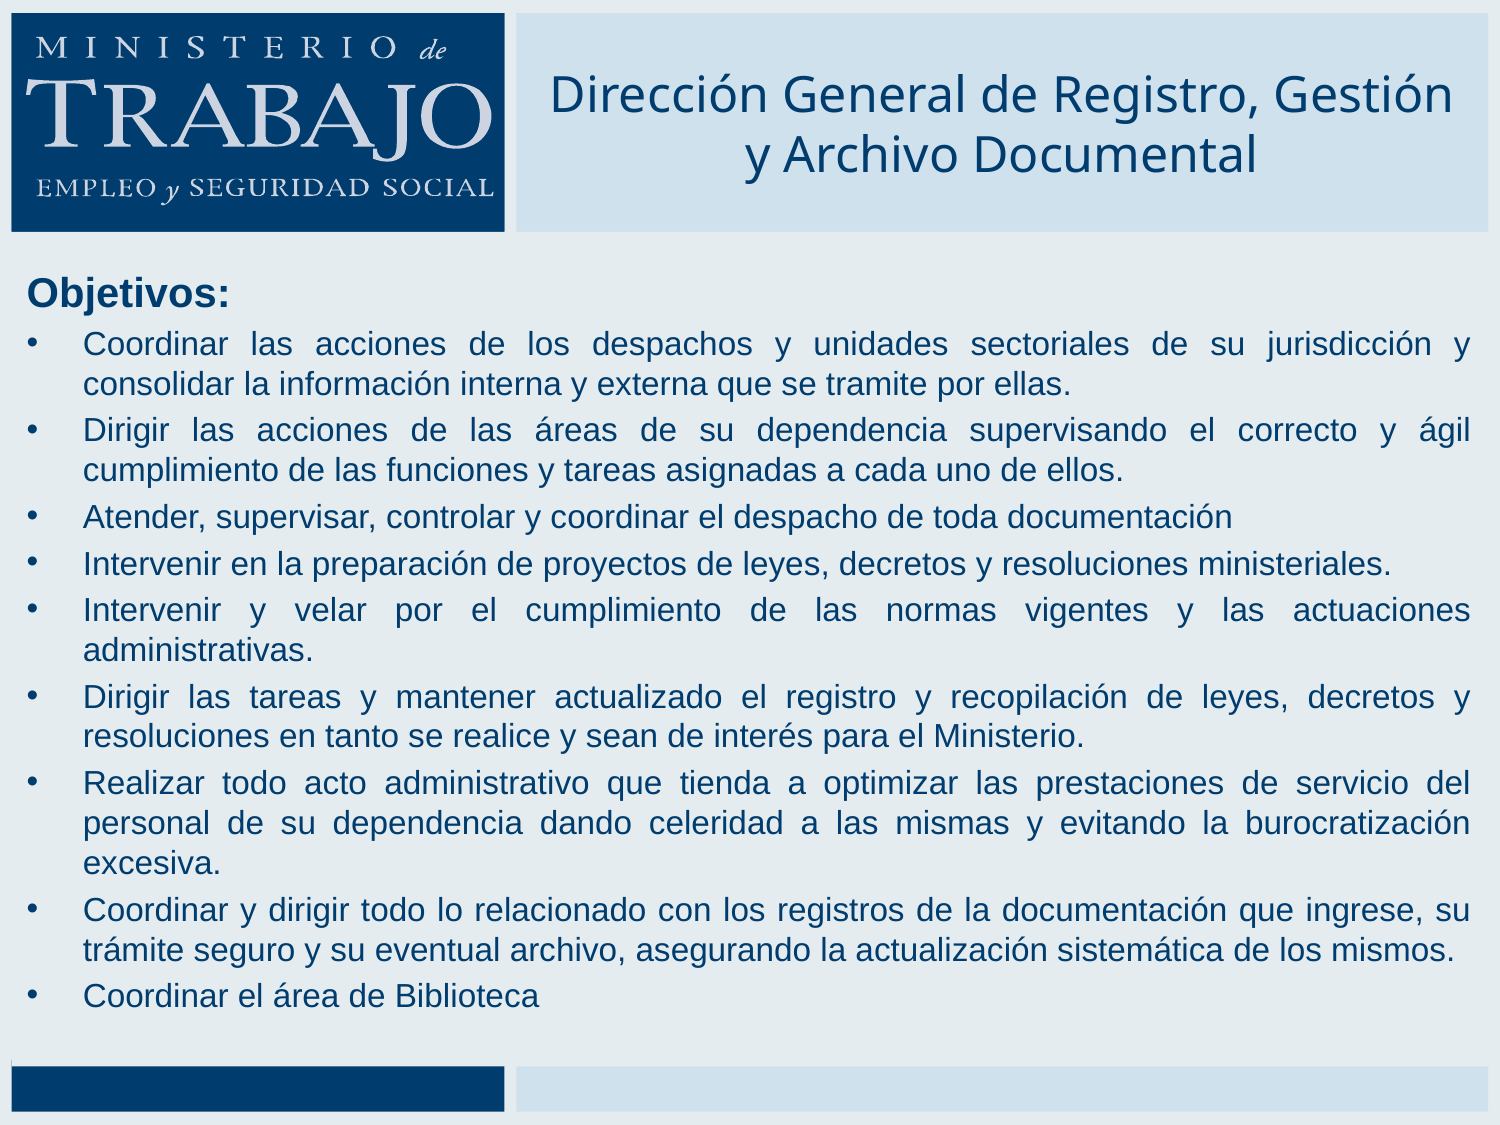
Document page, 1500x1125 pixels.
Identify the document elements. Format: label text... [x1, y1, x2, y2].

title Dirección General de Registro, Gestión y Archivo Documental [516, 13, 1489, 232]
list Objetivos: Coordinar las acciones de los despachos y unidades sectoriales de su jurisdicción y consolidar la información interna y externa que se tramite por ellas. Dirigir las acciones de las áreas de su dependencia supervisando el correcto y ágil cumplimiento de las funciones y tareas asignadas a cada uno de ellos. Atender, supervisar, controlar y coordinar el despacho de toda documentación Intervenir en la preparación de proyectos de leyes, decretos y resoluciones ministeriales. Intervenir y velar por el cumplimiento de las normas vigentes y las actuaciones administrativas. Dirigir las tareas y mantener actualizado el registro y recopilación de leyes, decretos y resoluciones en tanto se realice y sean de interés para el Ministerio. Realizar todo acto administrativo que tienda a optimizar las prestaciones de servicio del personal de su dependencia dando celeridad a las mismas y evitando la burocratización excesiva. Coordinar y dirigir todo lo relacionado con los registros de la documentación que ingrese, su trámite seguro y su eventual archivo, asegurando la actualización sistemática de los mismos. Coordinar el área de Biblioteca [11, 257, 1489, 1067]
